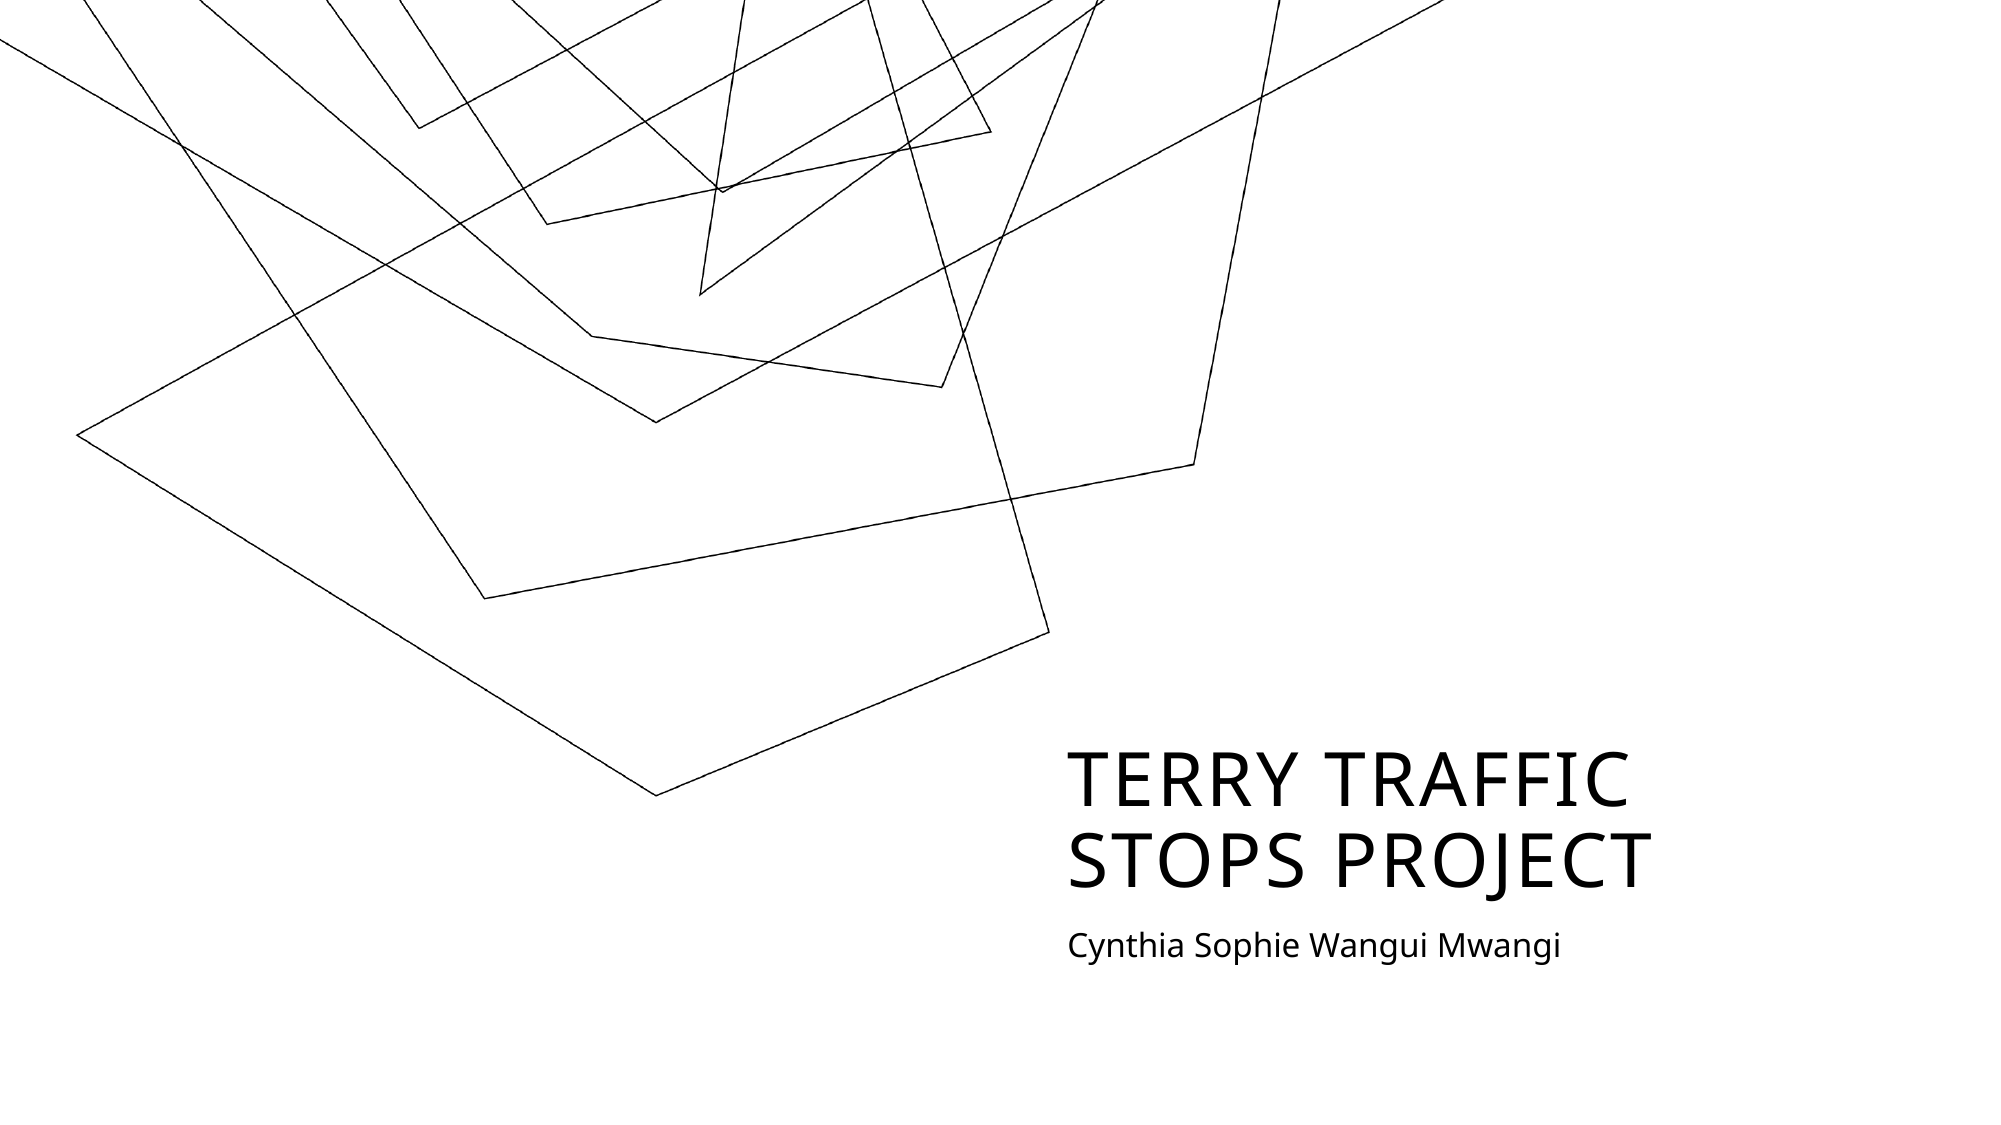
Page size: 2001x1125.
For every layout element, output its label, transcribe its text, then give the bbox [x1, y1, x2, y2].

title Terry traffic stops project [1052, 727, 1864, 912]
subtitle Cynthia Sophie Wangui Mwangi [1052, 916, 1864, 982]
picture [0, 0, 1557, 830]
